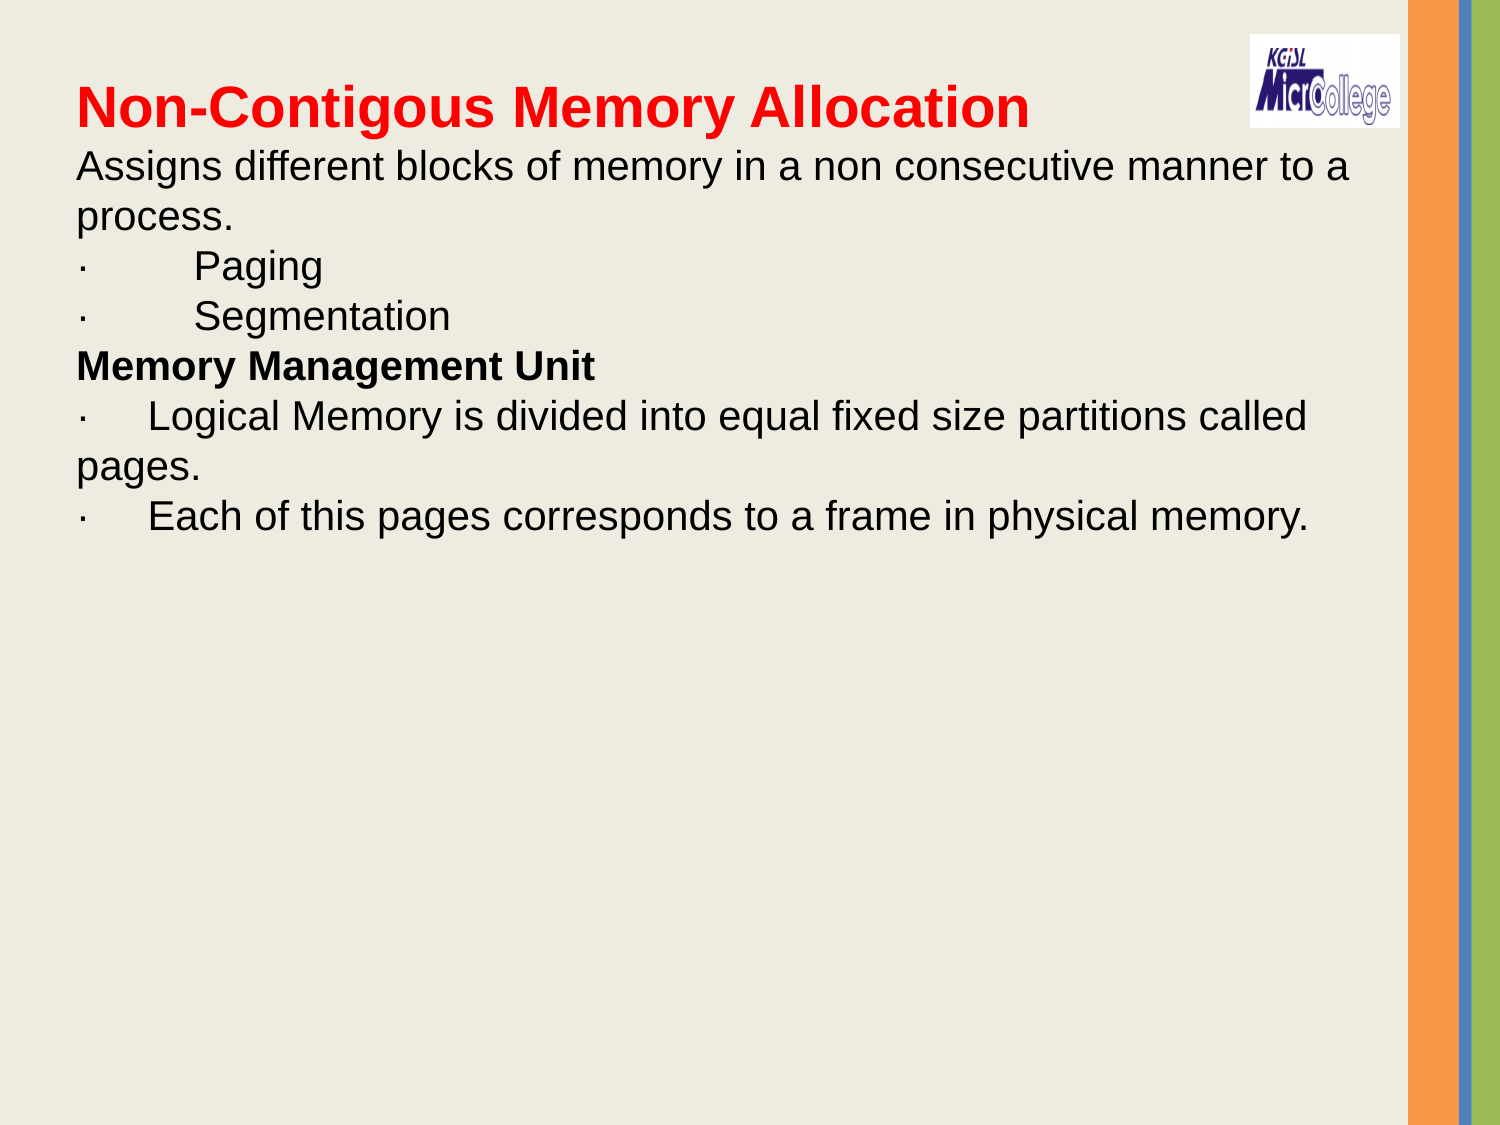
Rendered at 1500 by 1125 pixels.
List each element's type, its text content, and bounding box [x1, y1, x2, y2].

picture [1249, 34, 1400, 128]
text_box Non-Contigous Memory Allocation Assigns different blocks of memory in a non consecutive manner to a process. · Paging · Segmentation Memory Management Unit · Logical Memory is divided into equal fixed size partitions called pages. · Each of this pages corresponds to a frame in physical memory. [61, 61, 1373, 597]
